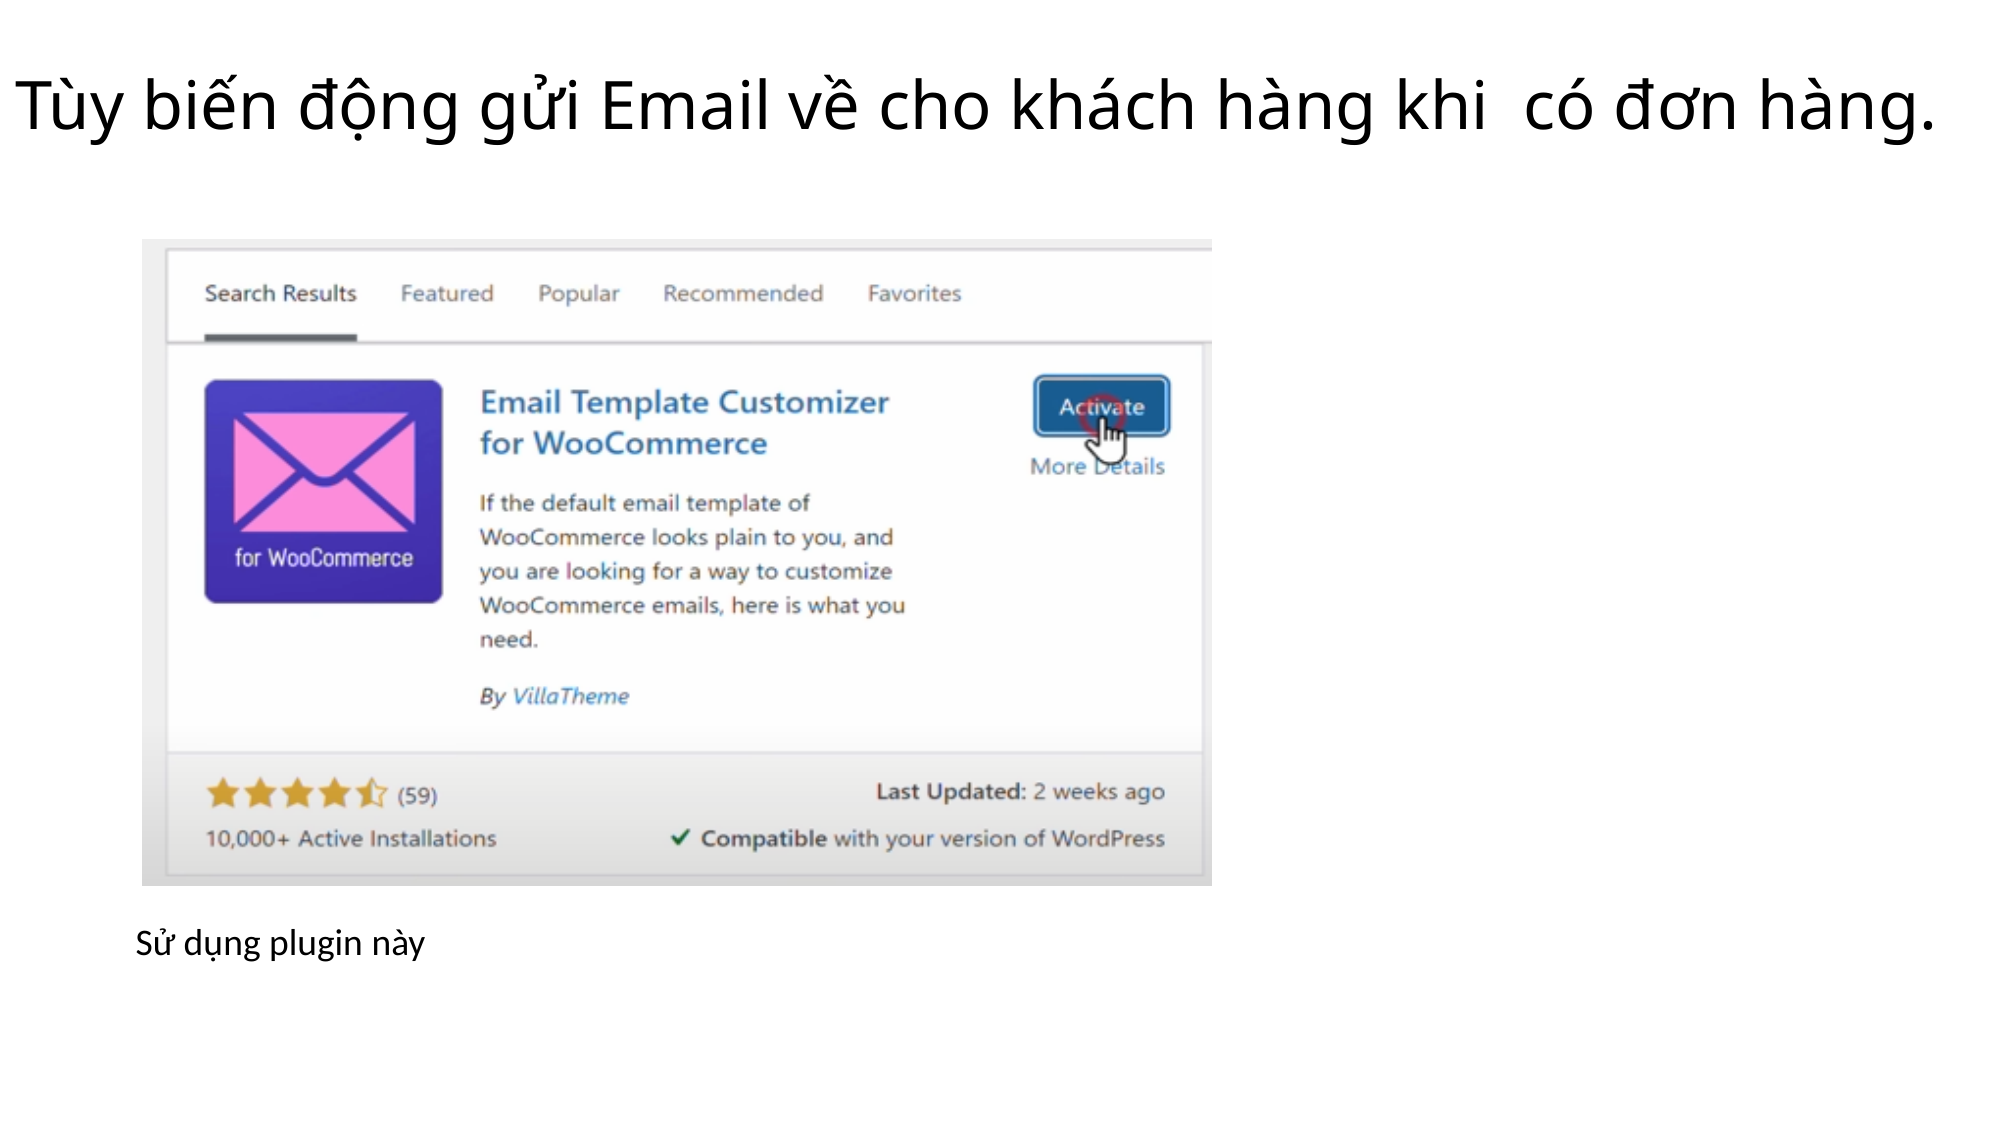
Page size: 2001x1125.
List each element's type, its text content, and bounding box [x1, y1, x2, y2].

text_box Sử dụng plugin này [120, 910, 701, 971]
picture [142, 239, 1212, 886]
title Tùy biến động gửi Email về cho khách hàng khi có đơn hàng. [0, 34, 1969, 181]
